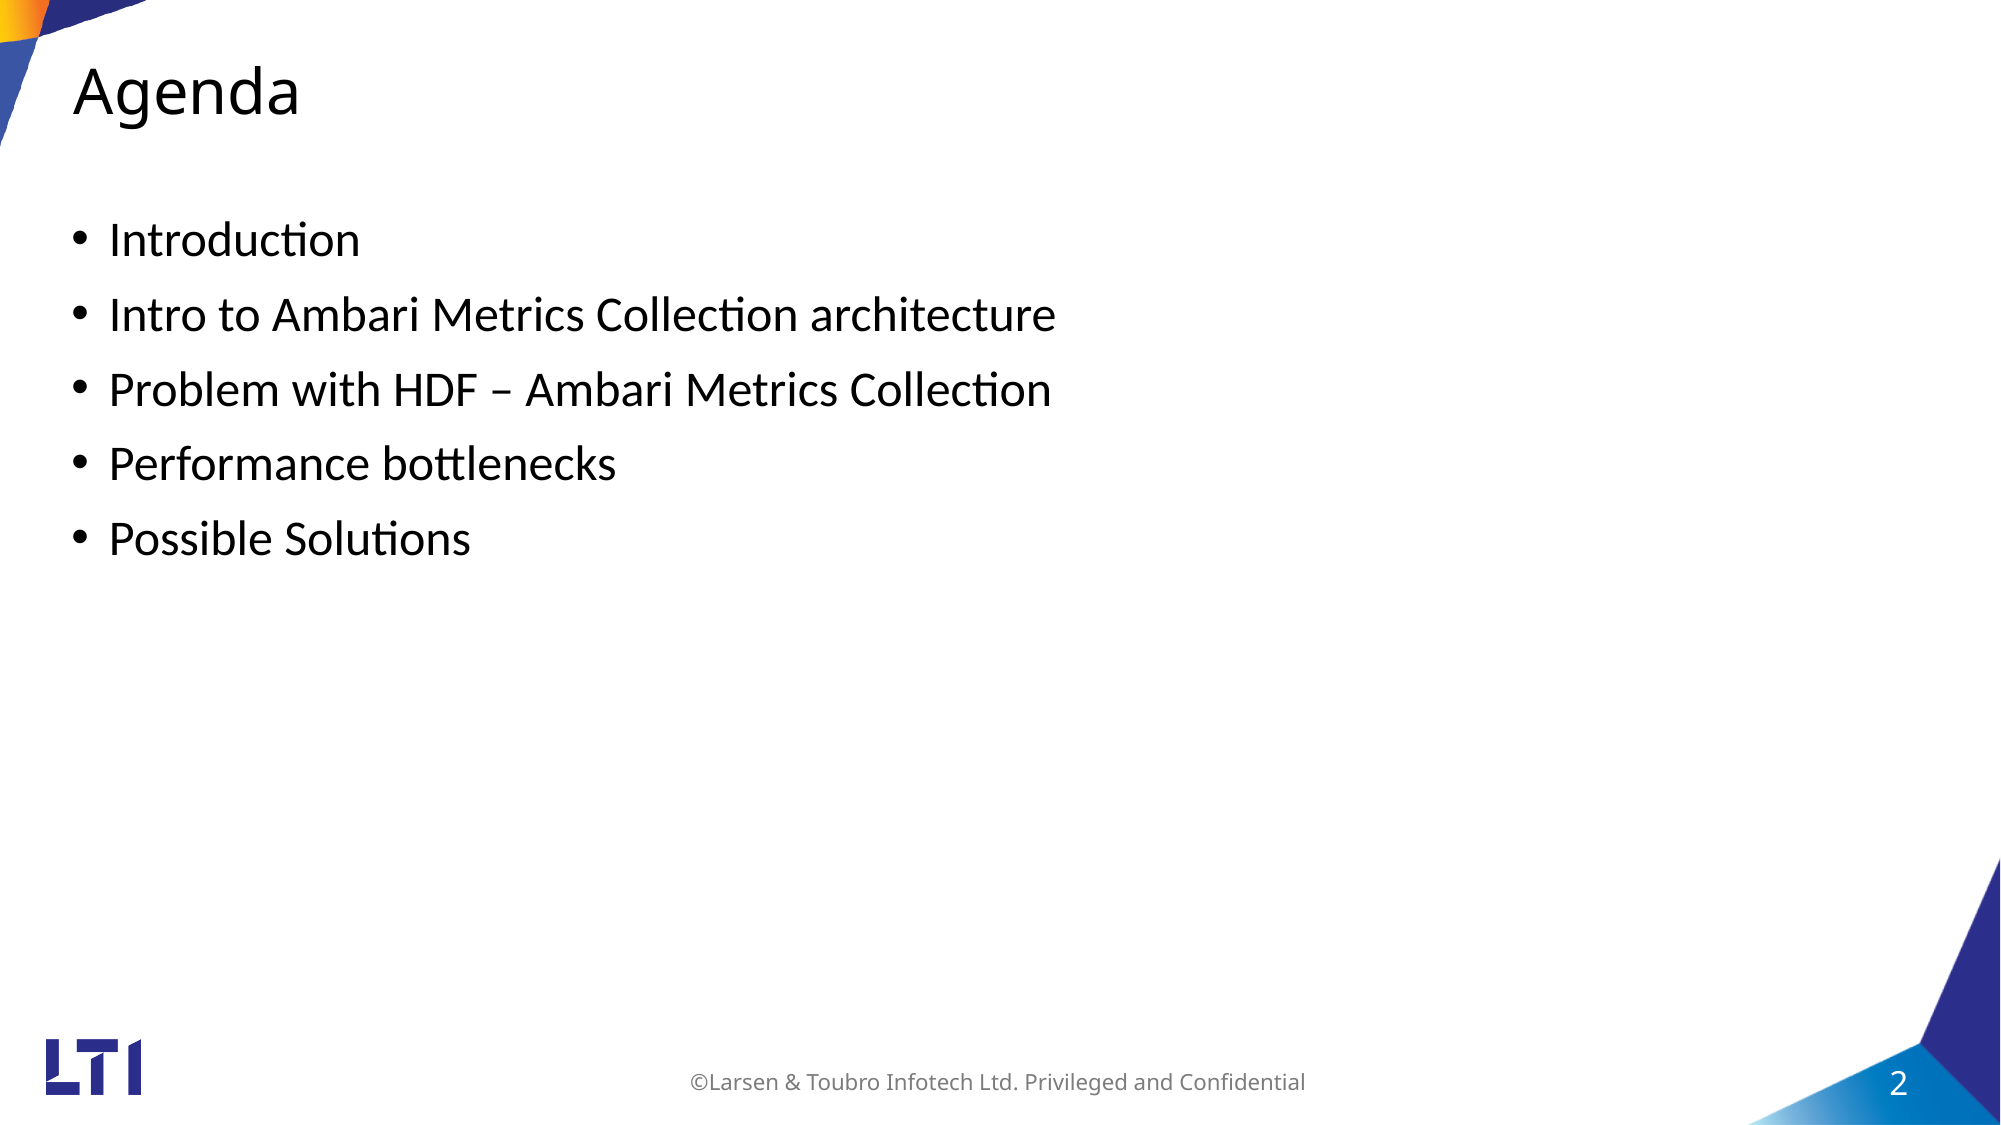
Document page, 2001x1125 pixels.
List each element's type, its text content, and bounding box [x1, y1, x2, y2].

list Introduction Intro to Ambari Metrics Collection architecture Problem with HDF – Ambari Metrics Collection Performance bottlenecks Possible Solutions [56, 205, 1941, 1021]
picture [0, 0, 146, 147]
picture [1718, 854, 2001, 1125]
picture [46, 1039, 141, 1095]
title Agenda [59, 52, 1815, 137]
